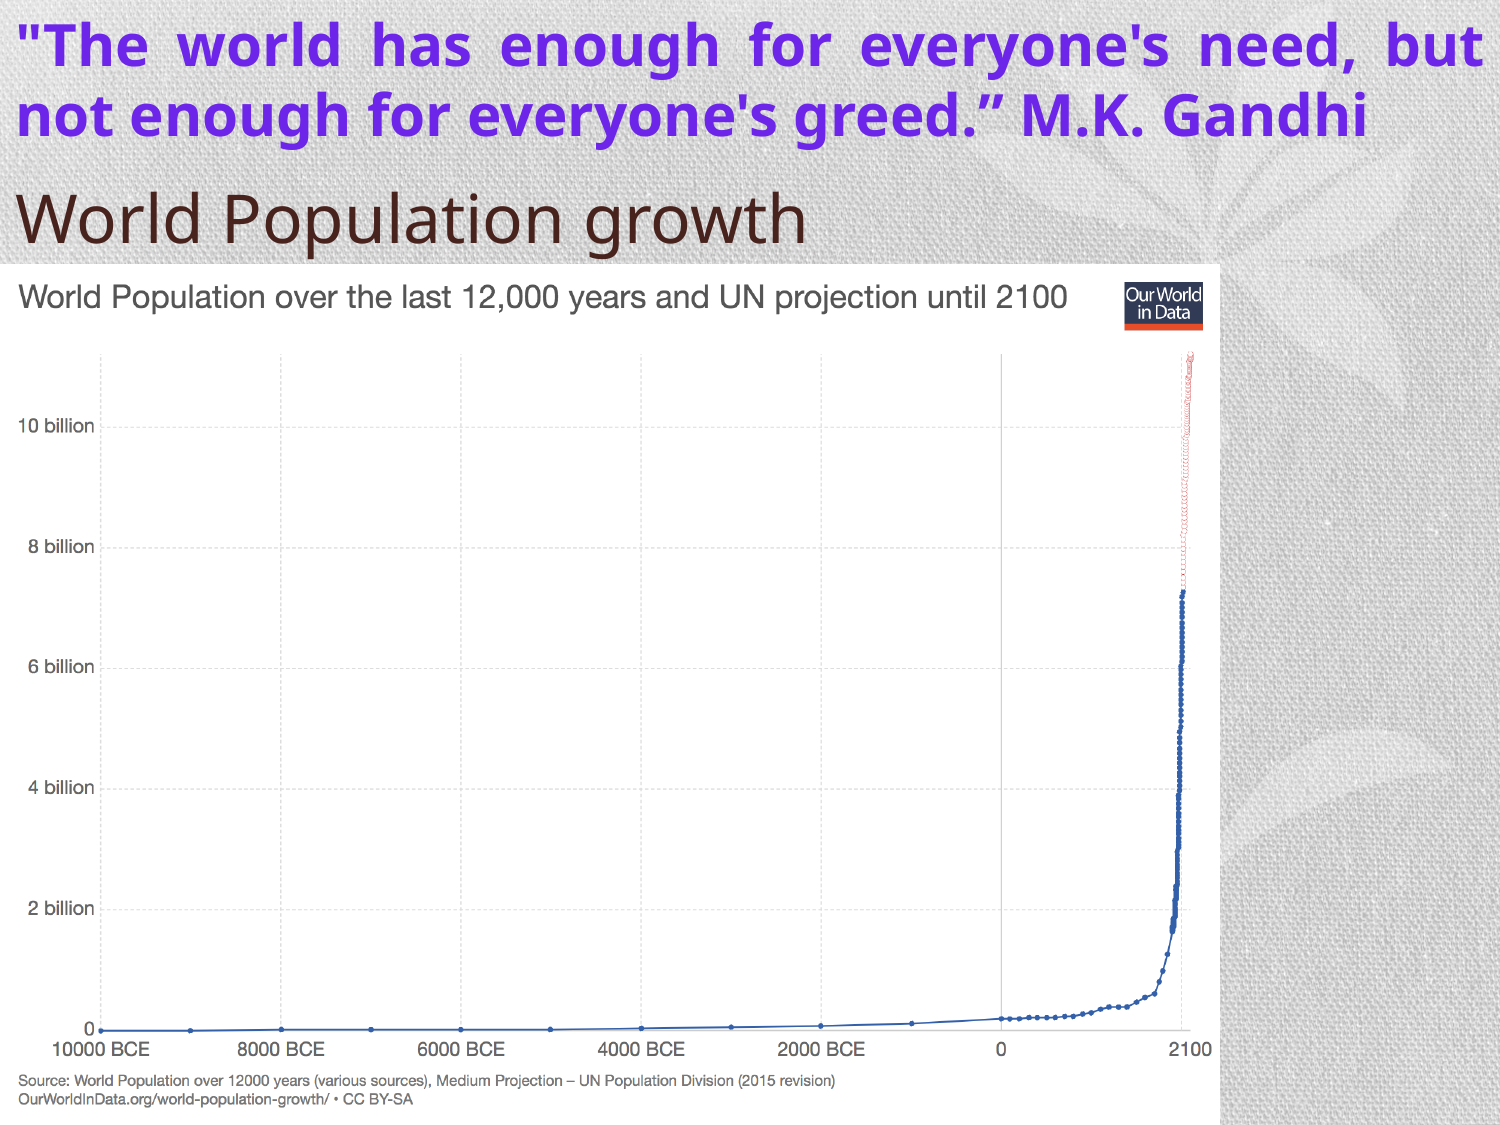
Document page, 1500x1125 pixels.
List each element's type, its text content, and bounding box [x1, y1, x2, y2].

picture [1359, 157, 1382, 161]
picture [1221, 157, 1500, 1125]
picture [1261, 157, 1276, 161]
picture [1089, 157, 1117, 161]
picture [1190, 157, 1217, 161]
picture [0, 157, 985, 161]
text_box "The world has enough for everyone's need, but not enough for everyone's greed.” M.K. Gandhi [0, 0, 1500, 157]
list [0, 264, 1221, 1125]
title World Population growth [0, 161, 1410, 265]
